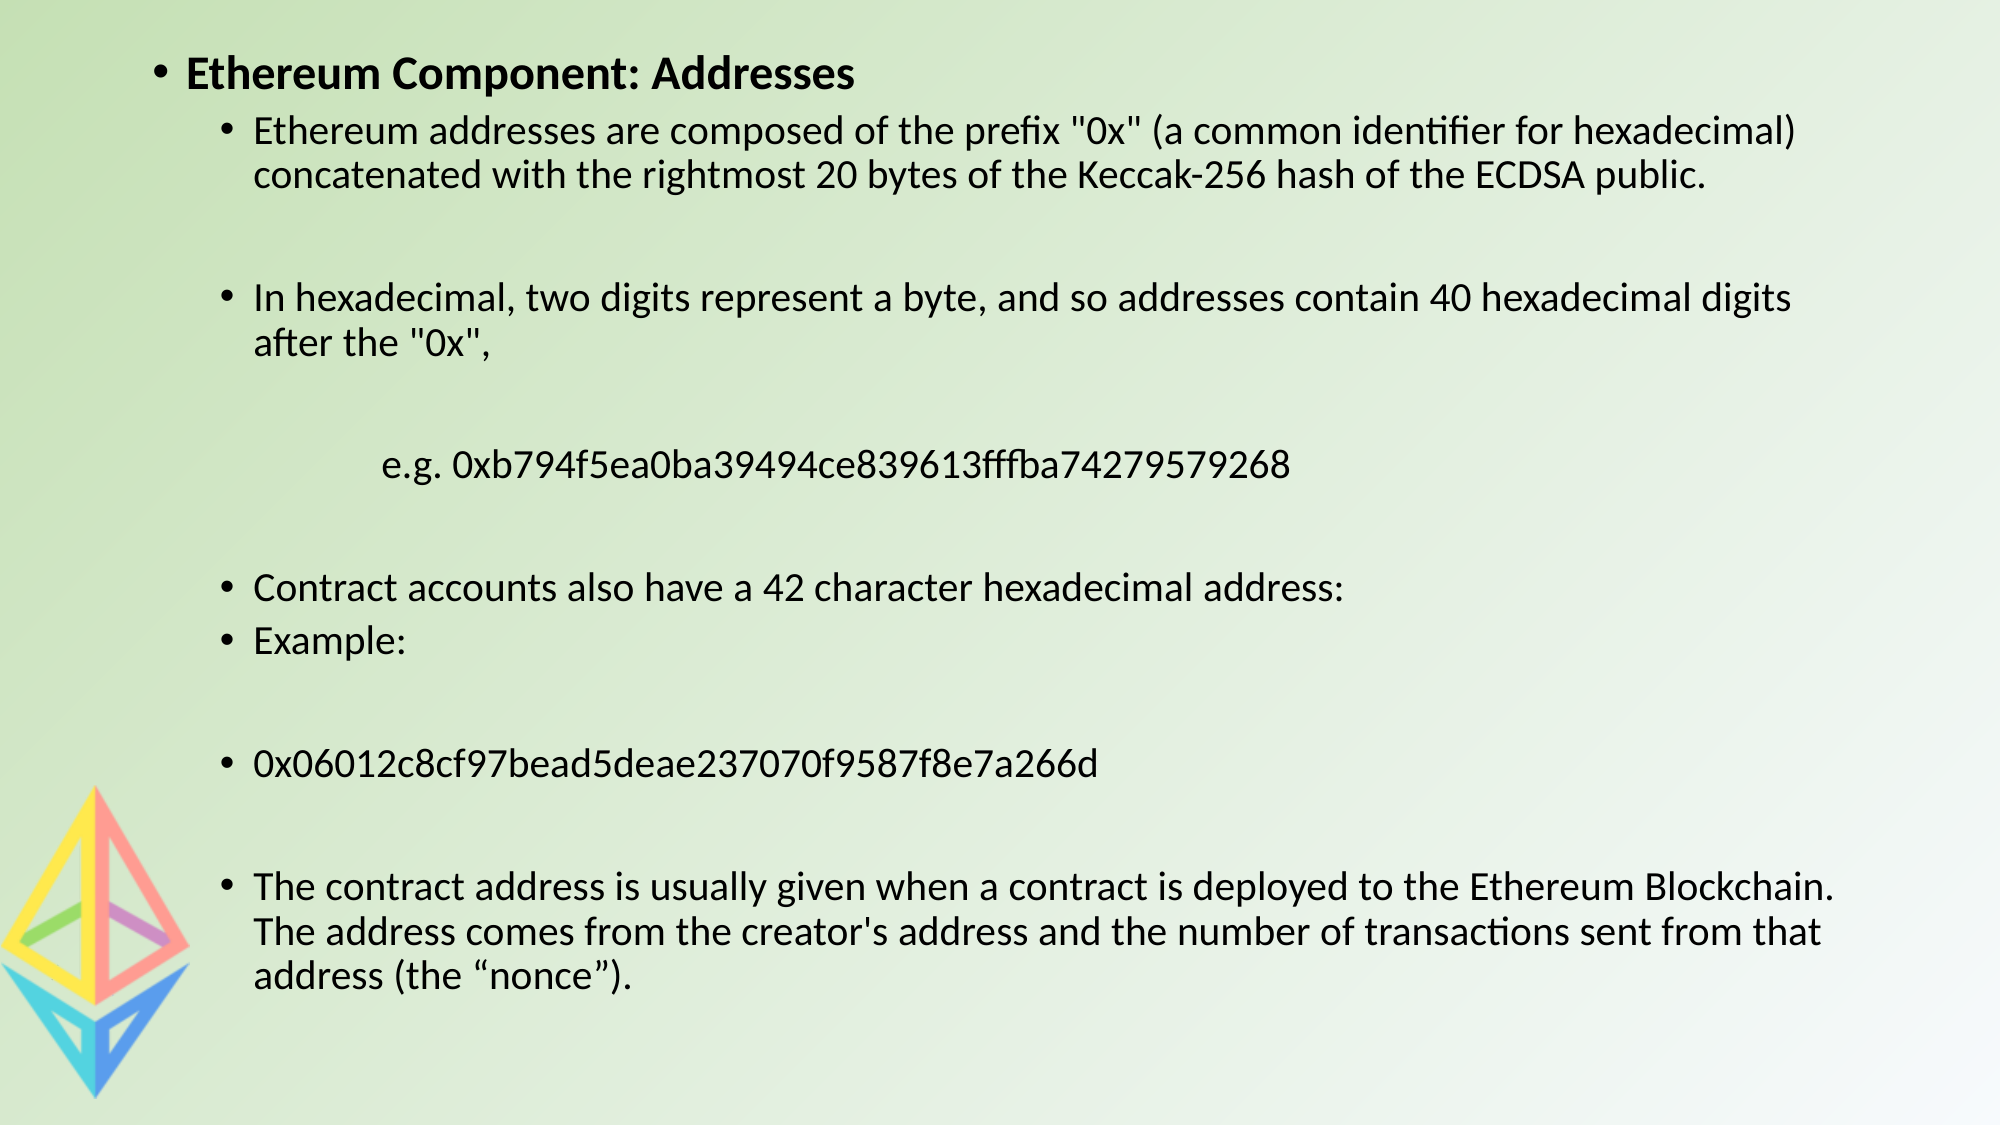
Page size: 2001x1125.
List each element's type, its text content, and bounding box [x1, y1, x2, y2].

picture [1, 785, 190, 1099]
list Ethereum Component: Addresses Ethereum addresses are composed of the prefix "0x" (a common identifier for hexadecimal) concatenated with the rightmost 20 bytes of the Keccak-256 hash of the ECDSA public. In hexadecimal, two digits represent a byte, and so addresses contain 40 hexadecimal digits after the "0x", e.g. 0xb794f5ea0ba39494ce839613fffba74279579268 Contract accounts also have a 42 character hexadecimal address: Example: 0x06012c8cf97bead5deae237070f9587f8e7a266d The contract address is usually given when a contract is deployed to the Ethereum Blockchain. The address comes from the creator's address and the number of transactions sent from that address (the “nonce”). [137, 40, 1863, 1014]
